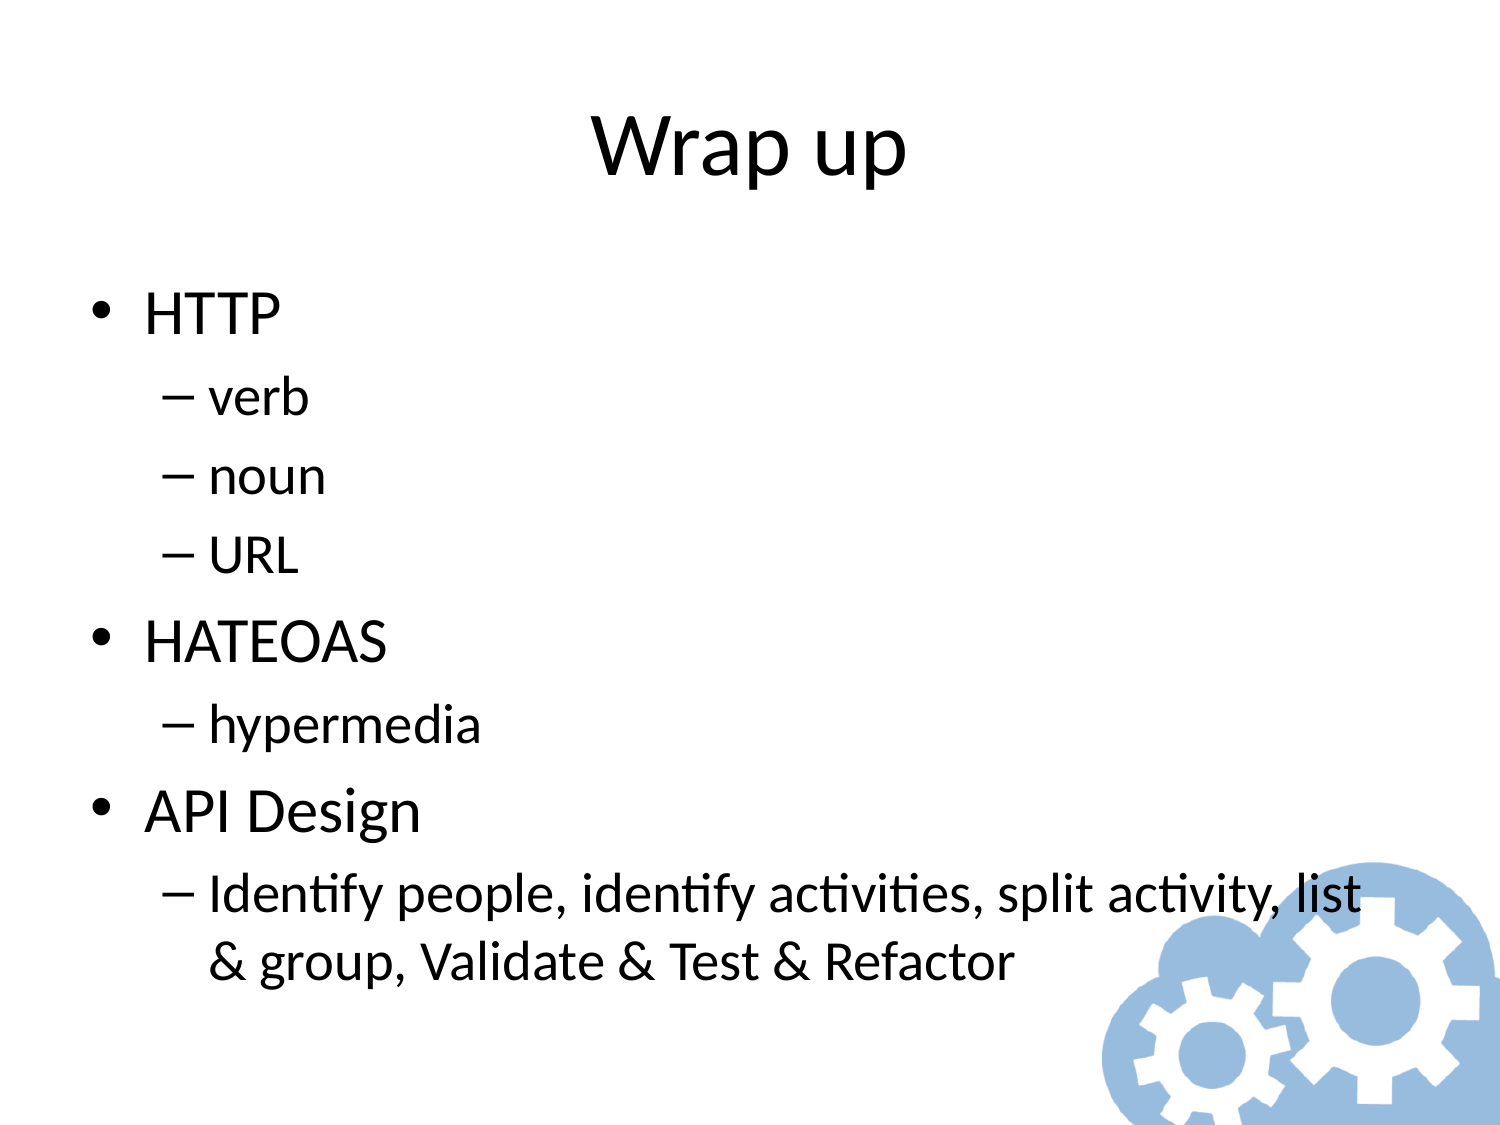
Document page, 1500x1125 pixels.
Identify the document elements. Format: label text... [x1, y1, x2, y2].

list HTTP verb noun URL HATEOAS hypermedia API Design Identify people, identify activities, split activity, list & group, Validate & Test & Refactor [75, 262, 1425, 1005]
title Wrap up [75, 45, 1425, 233]
